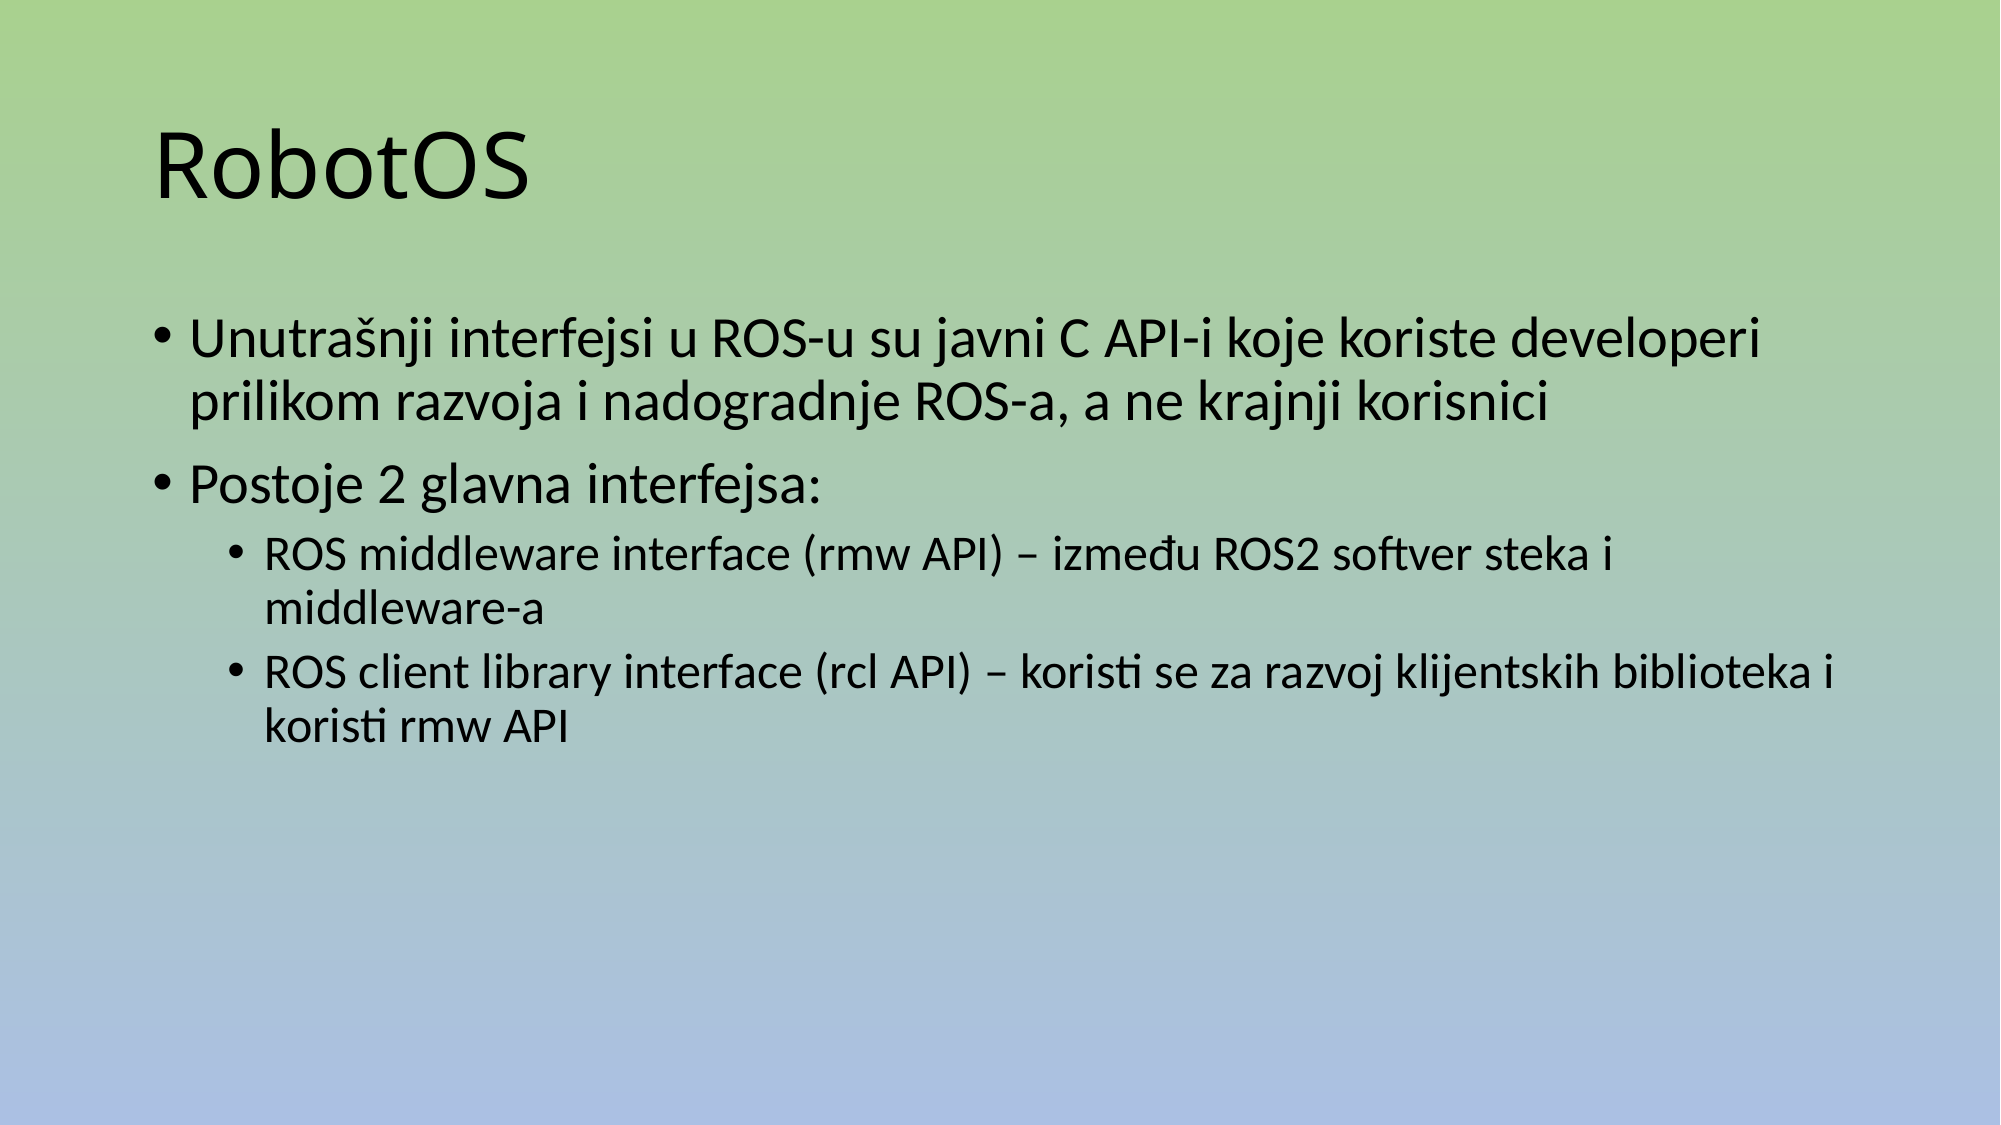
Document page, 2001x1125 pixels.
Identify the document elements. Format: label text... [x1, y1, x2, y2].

title RobotOS [137, 59, 1863, 278]
list Unutrašnji interfejsi u ROS-u su javni C API-i koje koriste developeri prilikom razvoja i nadogradnje ROS-a, a ne krajnji korisnici Postoje 2 glavna interfejsa: ROS middleware interface (rmw API) – između ROS2 softver steka i middleware-a ROS client library interface (rcl API) – koristi se za razvoj klijentskih biblioteka i koristi rmw API [137, 299, 1863, 1014]
